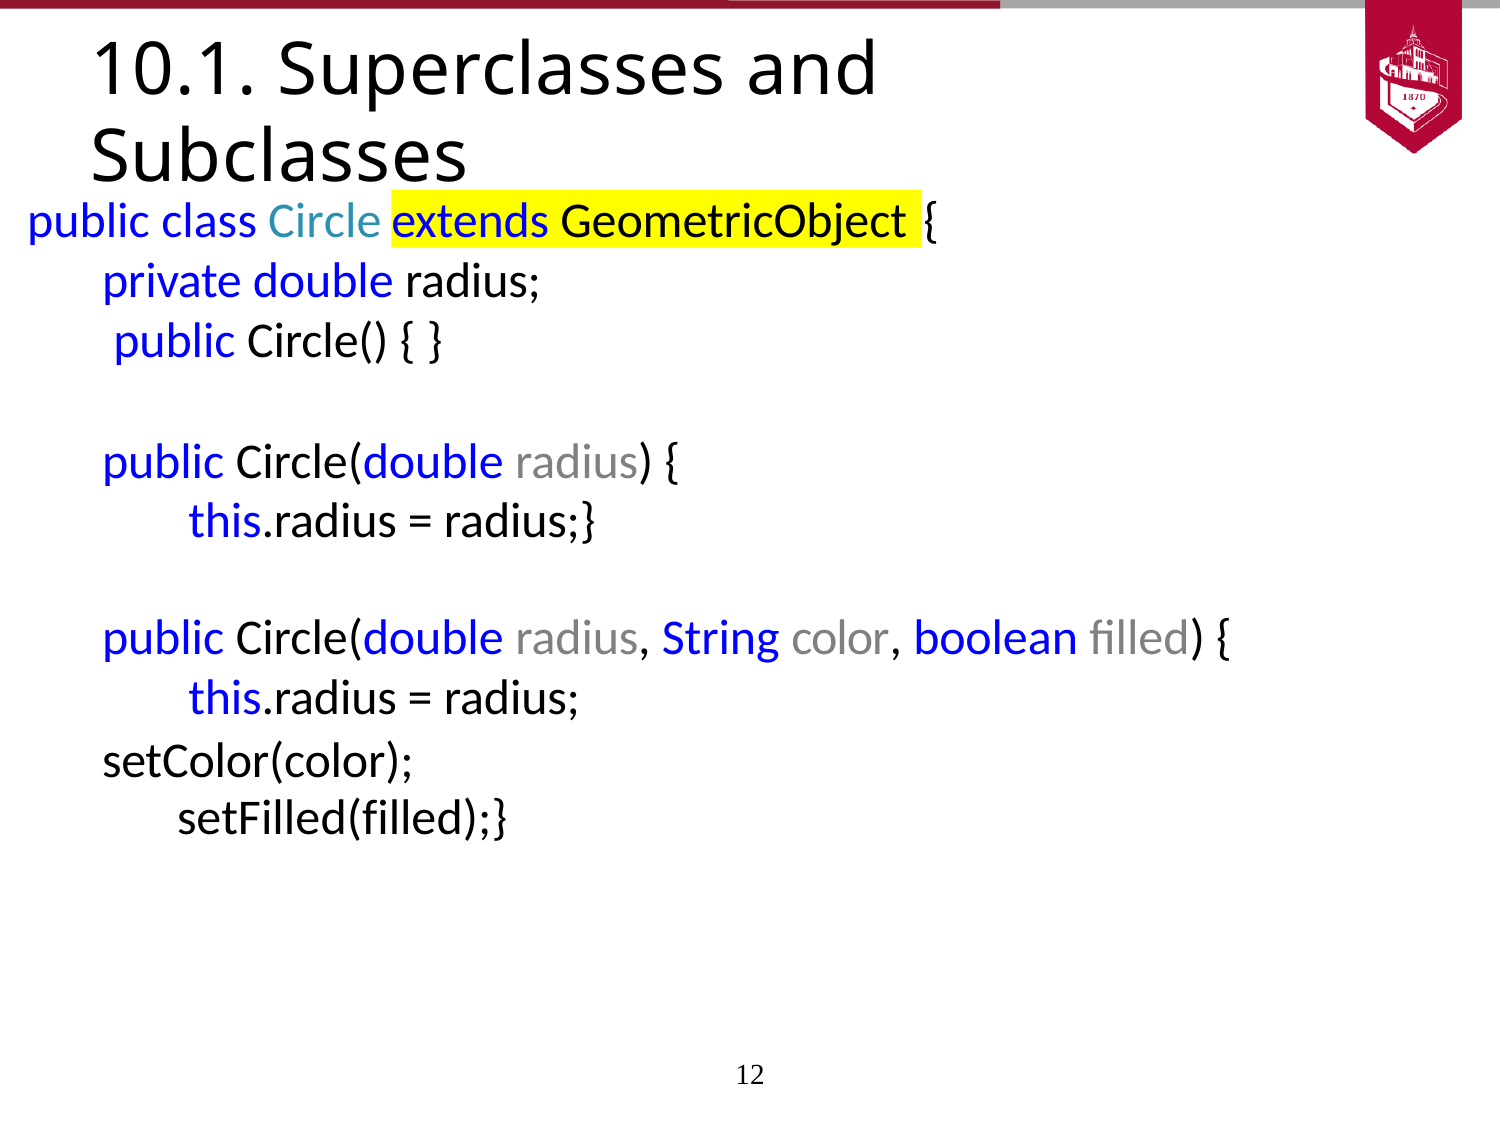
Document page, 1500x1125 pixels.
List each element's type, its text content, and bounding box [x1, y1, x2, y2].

text_box private double radius; public Circle() { } public Circle(double radius) { this.radius = radius;} public Circle(double radius, String color, boolean filled) { this.radius = radius; setColor(color); setFilled(filled);} [99, 245, 1238, 845]
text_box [0, 0, 1500, 155]
title 10.1. Superclasses and Subclasses [87, 162, 1111, 210]
slide_number 12 [729, 1056, 773, 1125]
text_box public class Circle { [24, 185, 940, 248]
